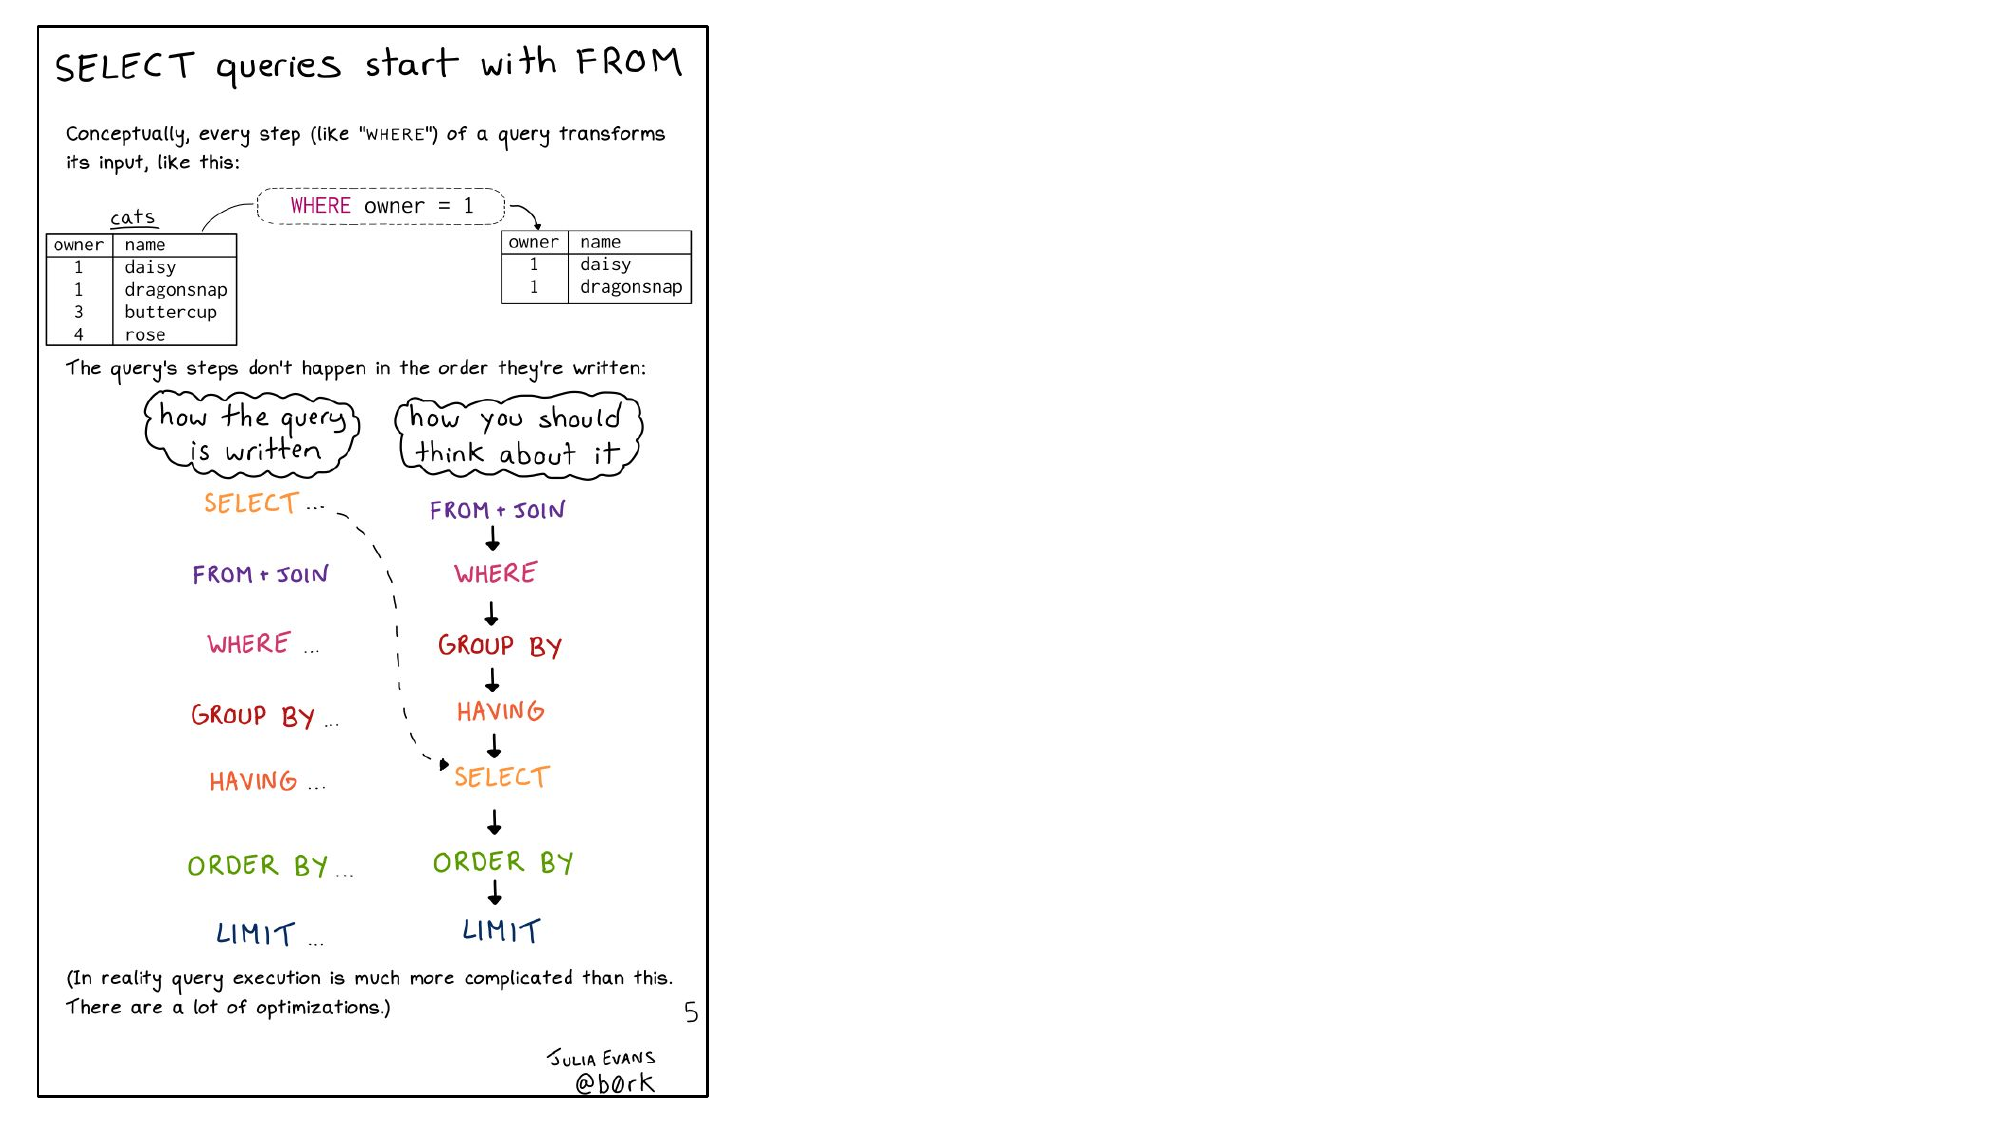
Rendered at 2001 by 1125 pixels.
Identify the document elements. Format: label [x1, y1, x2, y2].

picture [39, 27, 707, 1096]
